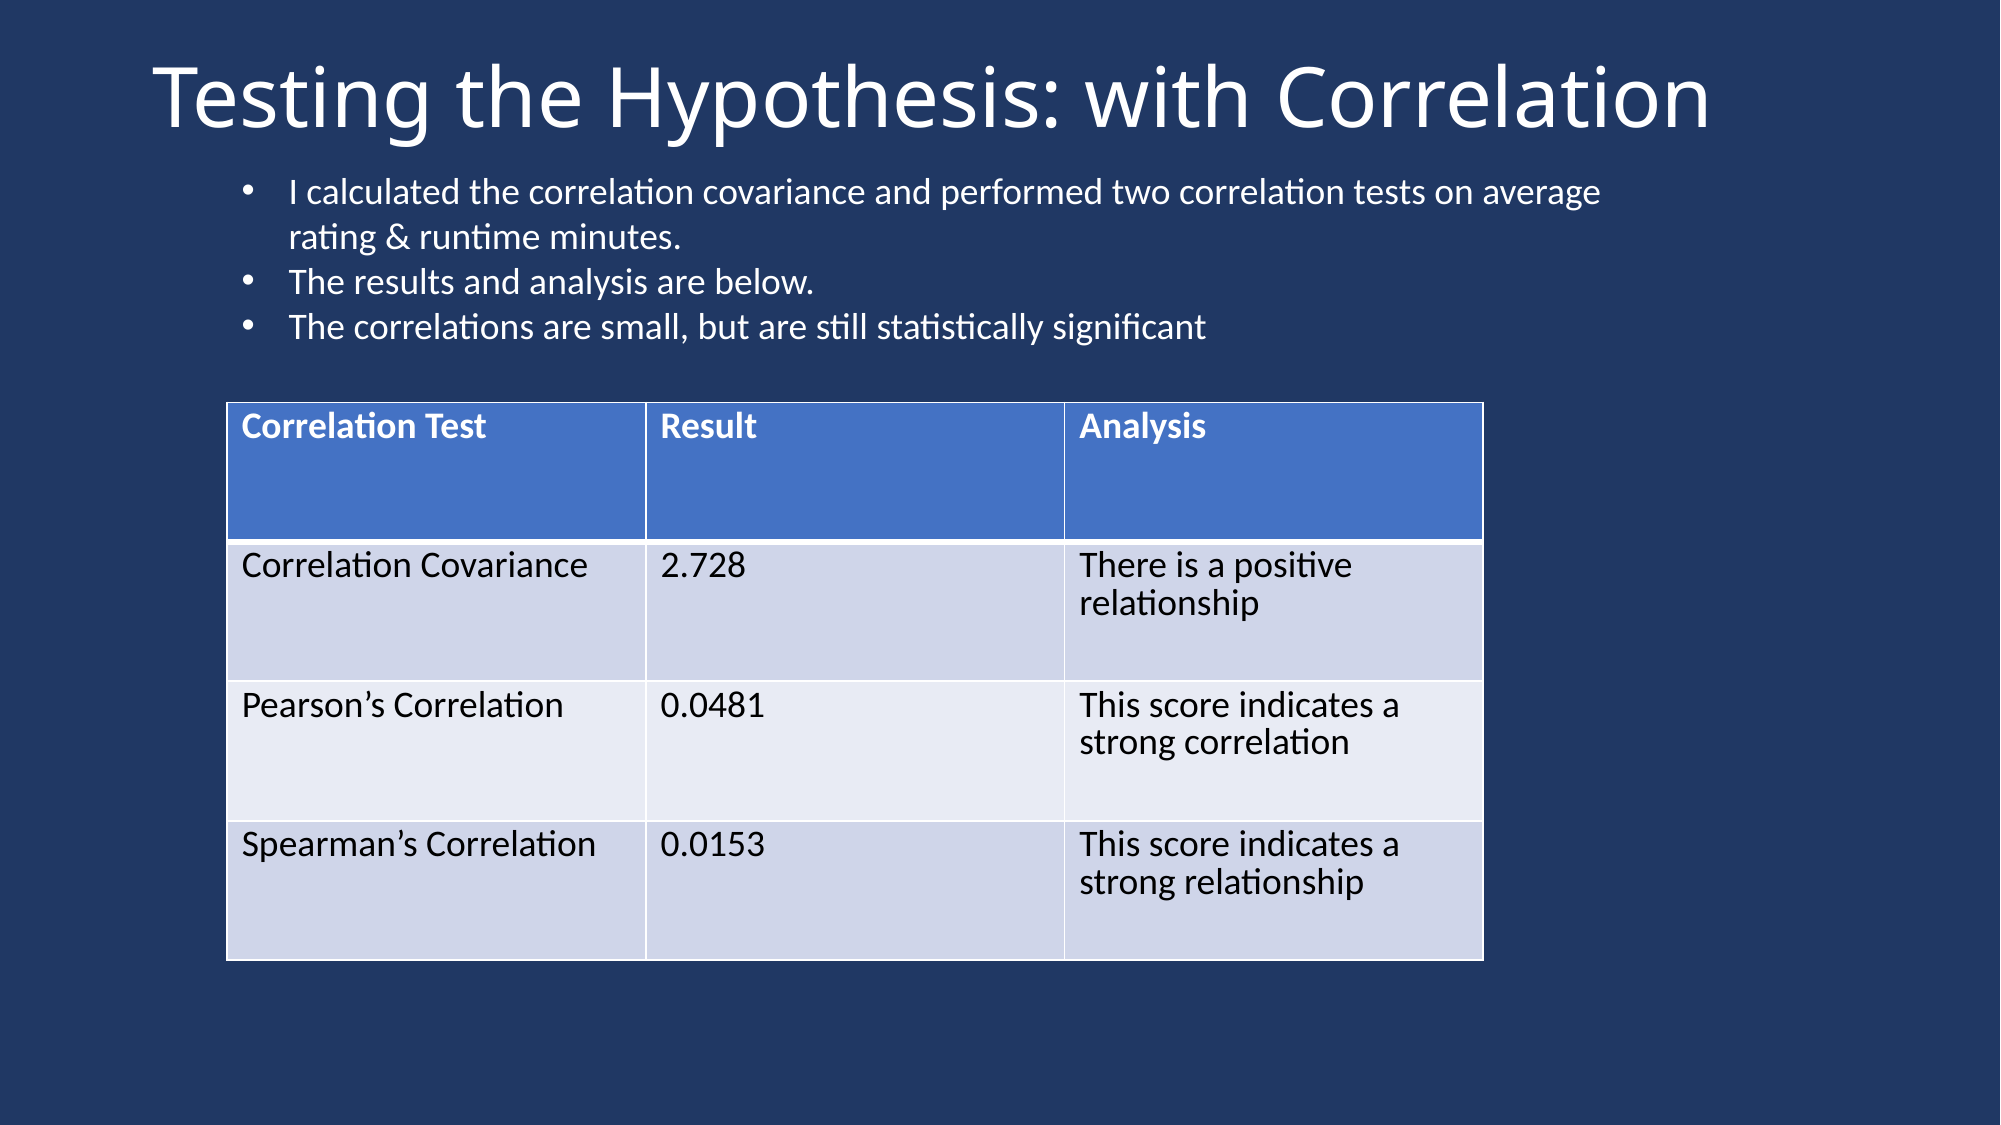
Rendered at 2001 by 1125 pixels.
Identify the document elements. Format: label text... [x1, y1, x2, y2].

table_cell 0.0153 [647, 822, 1064, 959]
table_cell There is a positive relationship [1065, 545, 1482, 680]
table_header Correlation Test [228, 403, 645, 539]
table_cell 2.728 [647, 545, 1064, 680]
title Testing the Hypothesis: with Correlation [137, 47, 1863, 201]
table_cell 0.0481 [647, 682, 1064, 820]
text_box I calculated the correlation covariance and performed two correlation tests on average rating & runtime minutes. The results and analysis are below. The correlations are small, but are still statistically significant [226, 159, 1665, 400]
table_cell This score indicates a strong relationship [1065, 822, 1482, 959]
table_cell Pearson’s Correlation [228, 682, 645, 820]
table_header Result [647, 403, 1064, 539]
table_cell Correlation Covariance [228, 545, 645, 680]
table_header Analysis [1065, 403, 1482, 539]
table_cell Spearman’s Correlation [228, 822, 645, 959]
table_cell This score indicates a strong correlation [1065, 682, 1482, 820]
